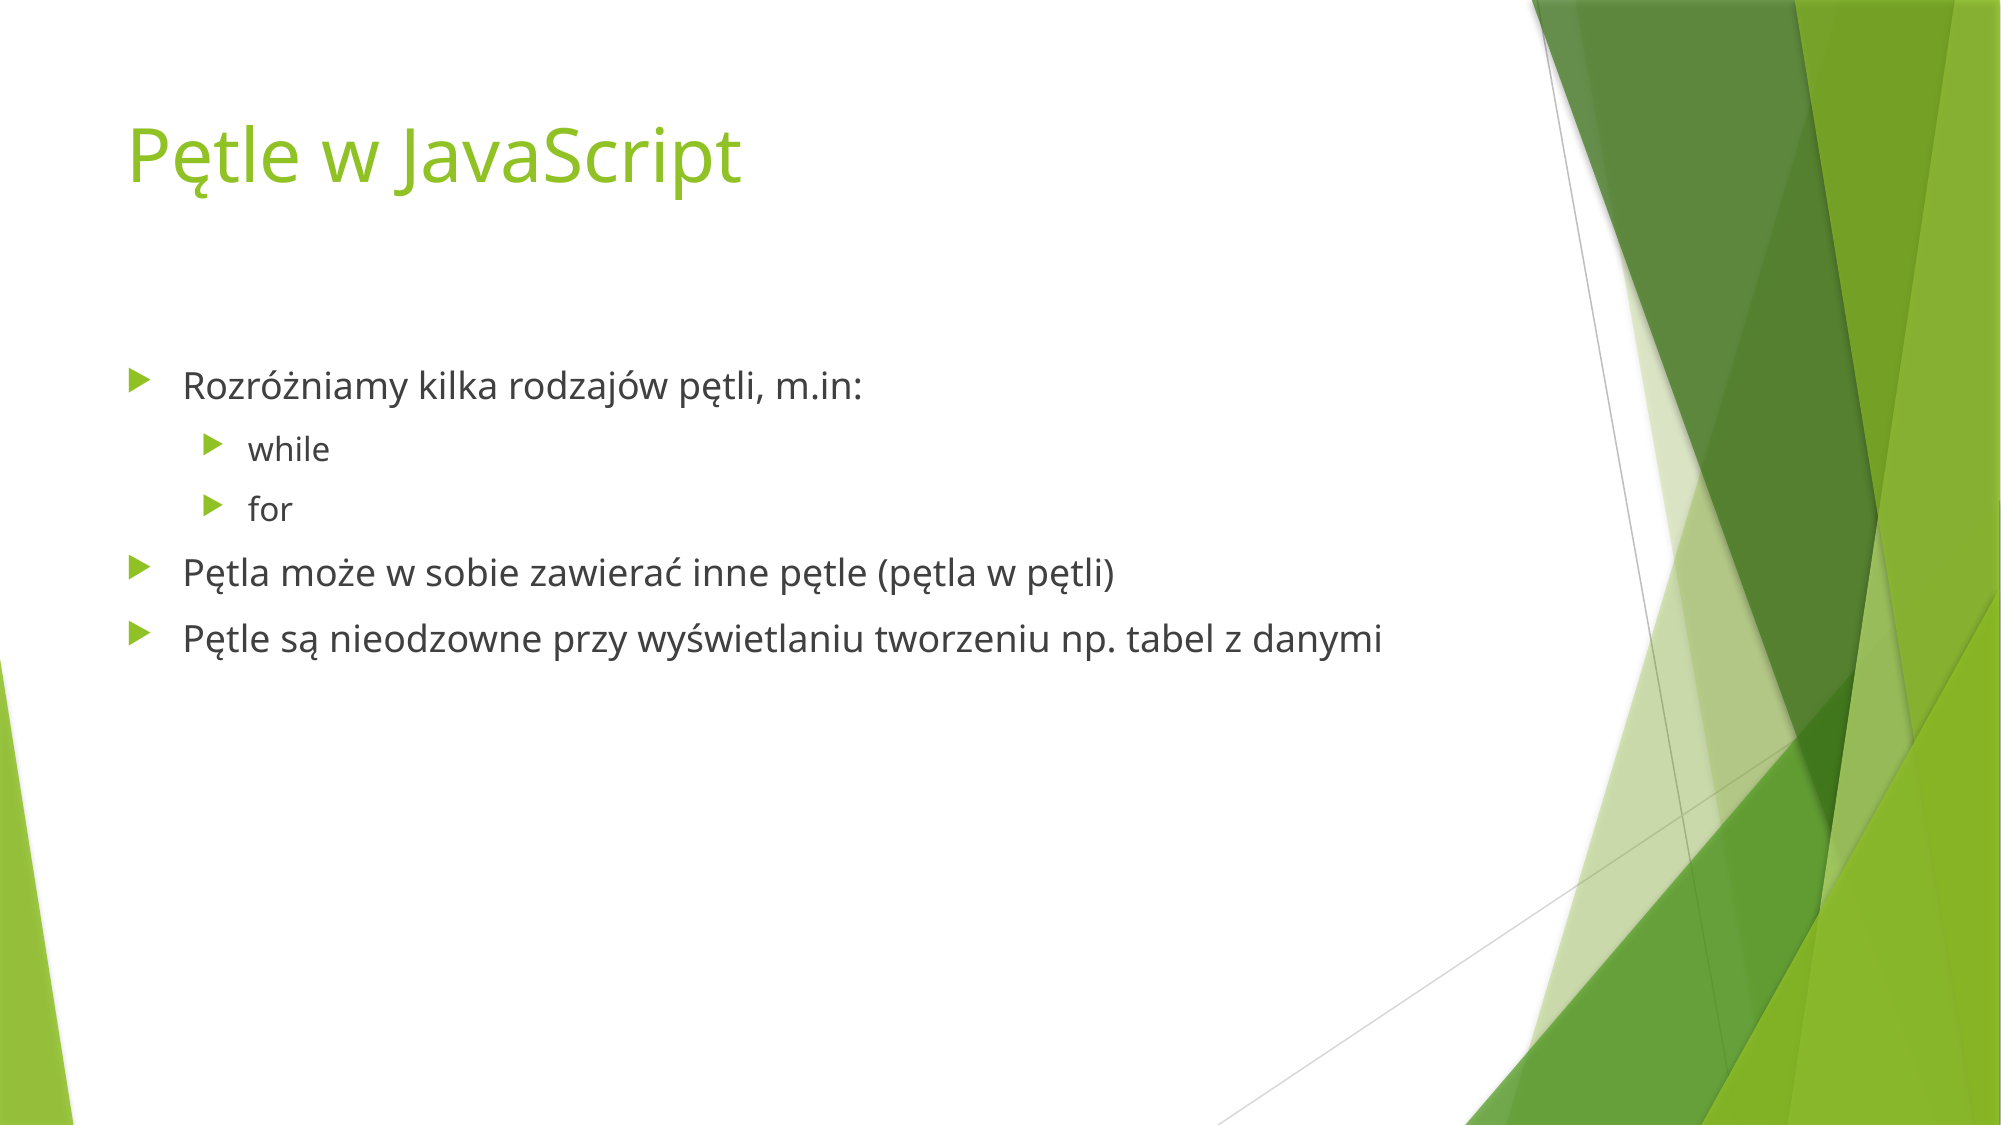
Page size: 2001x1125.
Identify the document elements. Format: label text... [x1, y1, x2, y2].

list Rozróżniamy kilka rodzajów pętli, m.in: while for Pętla może w sobie zawierać inne pętle (pętla w pętli) Pętle są nieodzowne przy wyświetlaniu tworzeniu np. tabel z danymi [111, 354, 1522, 992]
title Pętle w JavaScript [111, 99, 1522, 317]
